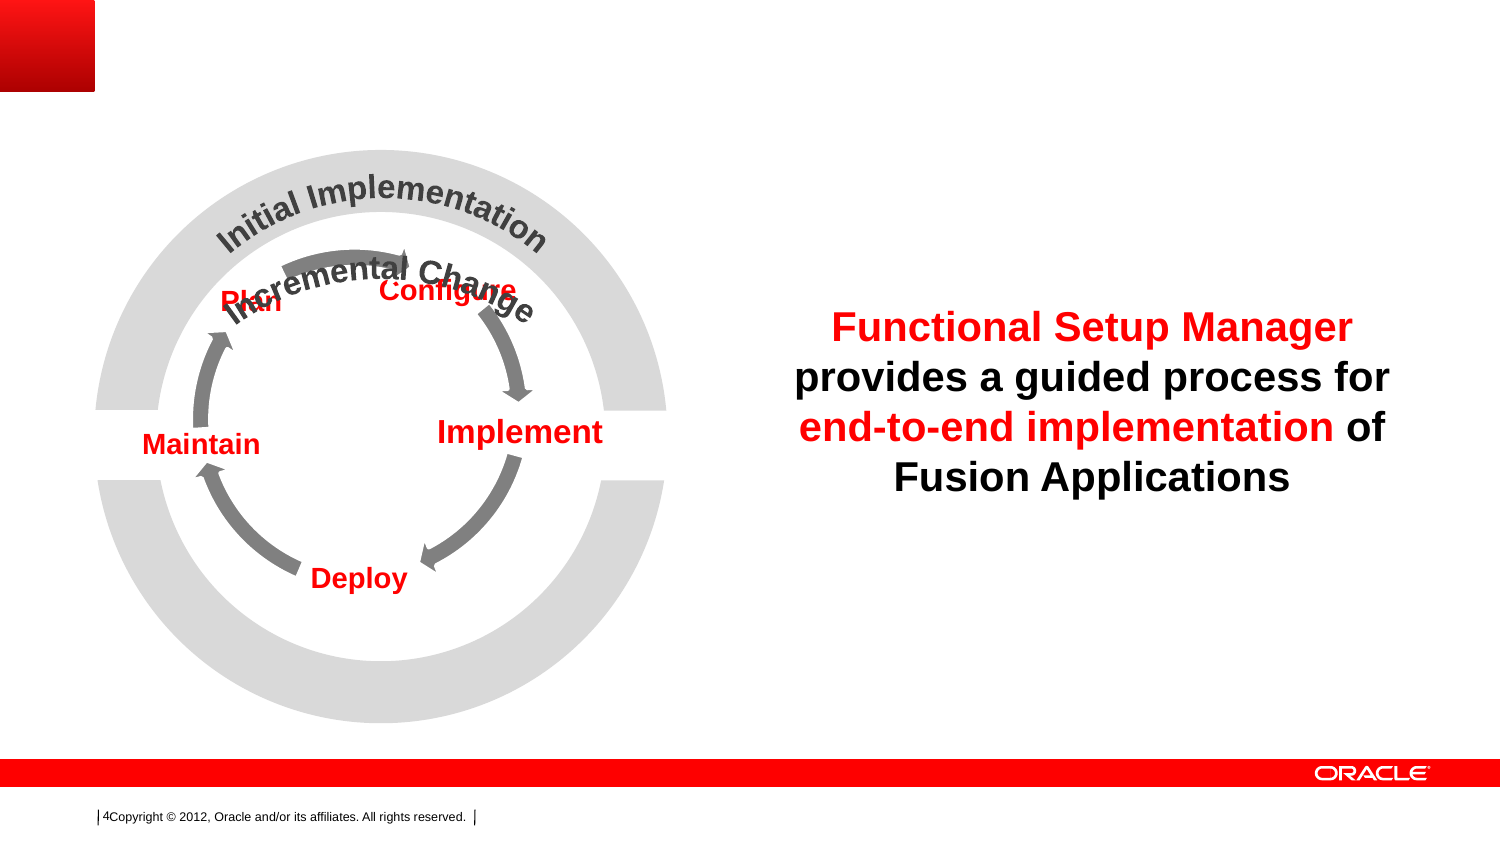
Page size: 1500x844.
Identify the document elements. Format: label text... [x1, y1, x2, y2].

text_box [89, 149, 677, 724]
picture [0, 759, 1500, 787]
list Functional Setup Manager provides a guided process for end-to-end implementation of Fusion Applications [764, 299, 1411, 601]
